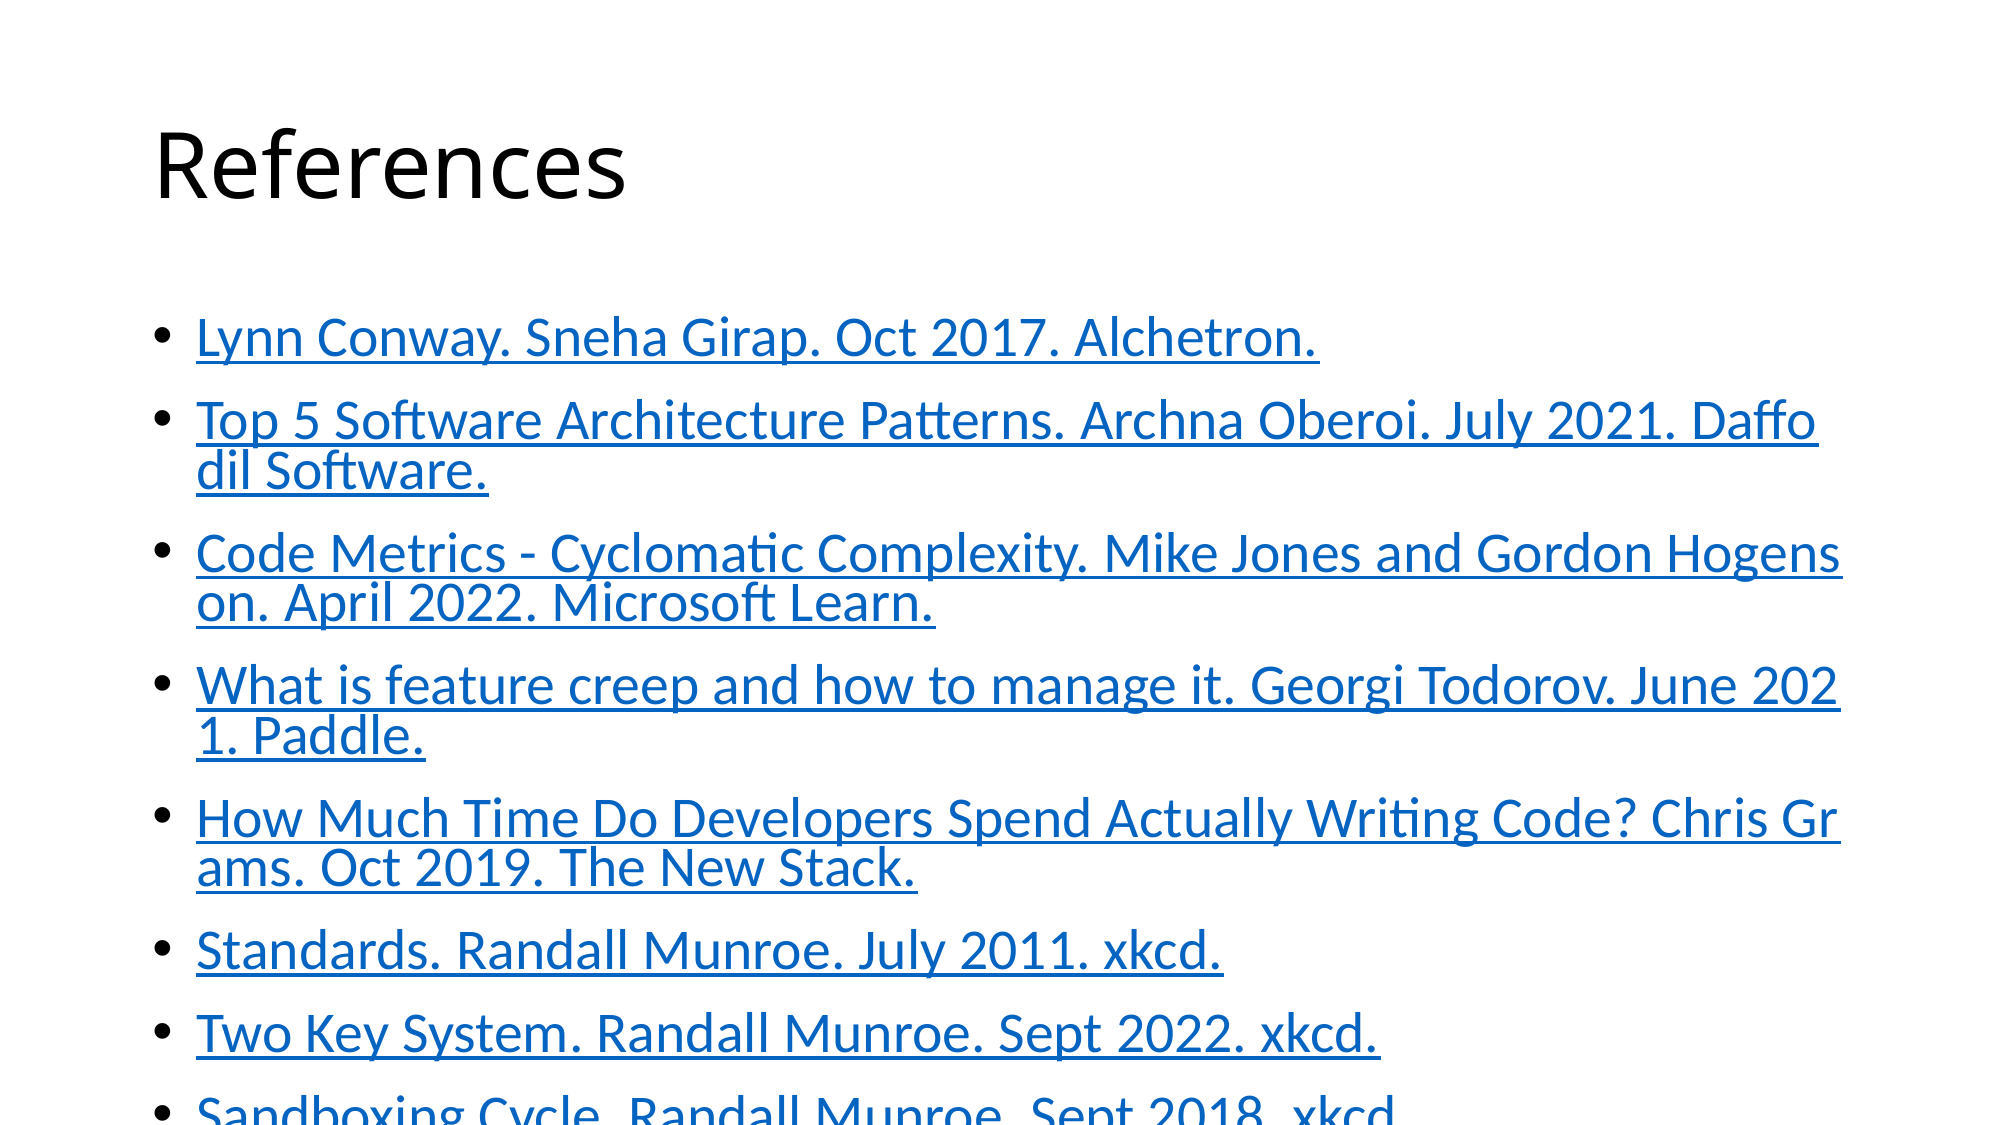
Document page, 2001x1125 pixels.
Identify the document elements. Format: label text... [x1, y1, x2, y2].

list Lynn Conway. Sneha Girap. Oct 2017. Alchetron. Top 5 Software Architecture Patterns. Archna Oberoi. July 2021. Daffodil Software. Code Metrics - Cyclomatic Complexity. Mike Jones and Gordon Hogenson. April 2022. Microsoft Learn. What is feature creep and how to manage it. Georgi Todorov. June 2021. Paddle. How Much Time Do Developers Spend Actually Writing Code? Chris Grams. Oct 2019. The New Stack. Standards. Randall Munroe. July 2011. xkcd. Two Key System. Randall Munroe. Sept 2022. xkcd. Sandboxing Cycle. Randall Munroe. Sept 2018. xkcd. Reading for next lecture: Pressman ch 15-16 [137, 299, 1863, 1125]
title References [137, 59, 1863, 278]
